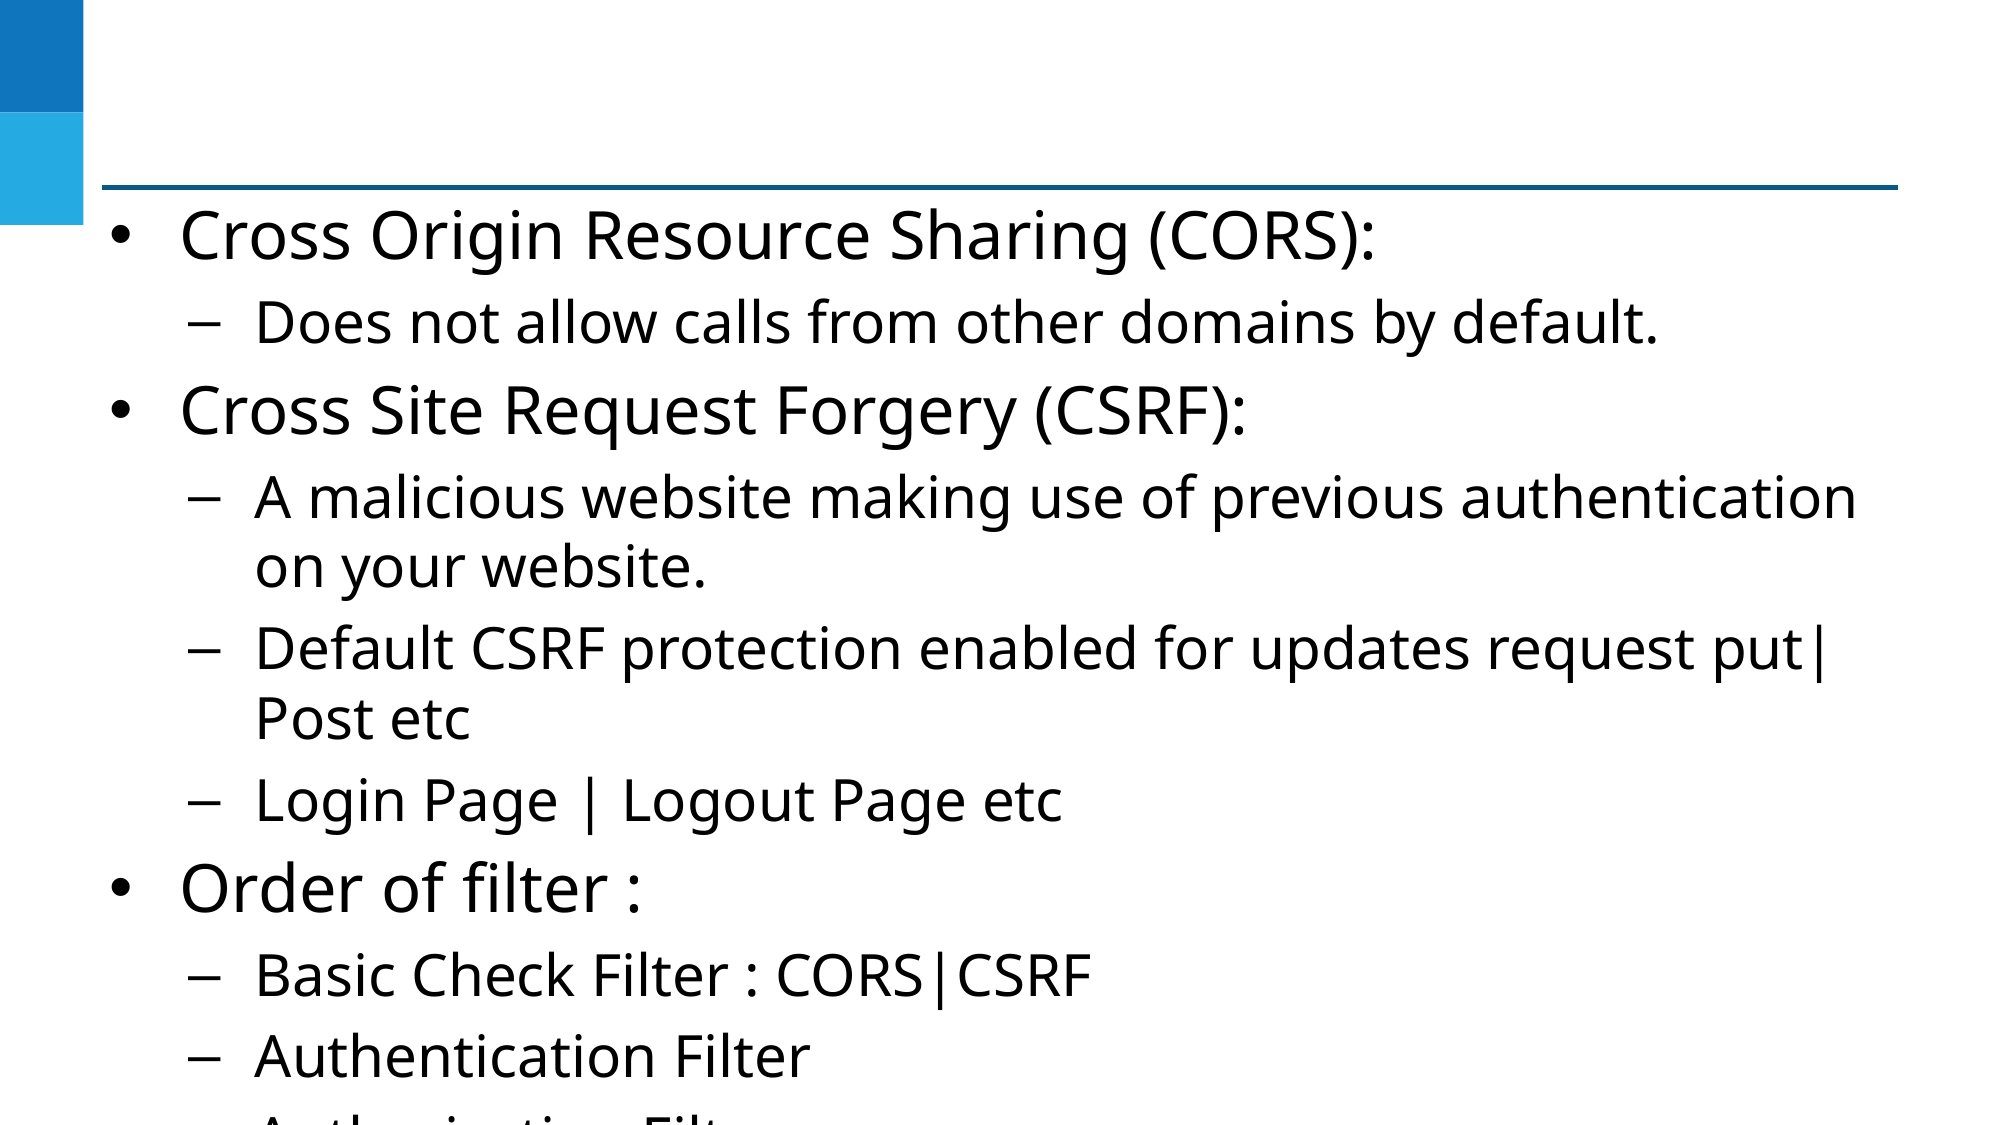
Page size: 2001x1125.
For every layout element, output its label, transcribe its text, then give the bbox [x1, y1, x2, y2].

list Cross Origin Resource Sharing (CORS): Does not allow calls from other domains by default. Cross Site Request Forgery (CSRF): A malicious website making use of previous authentication on your website. Default CSRF protection enabled for updates request put|Post etc Login Page | Logout Page etc Order of filter : Basic Check Filter : CORS|CSRF Authentication Filter Authorization Filter [102, 190, 1898, 1125]
